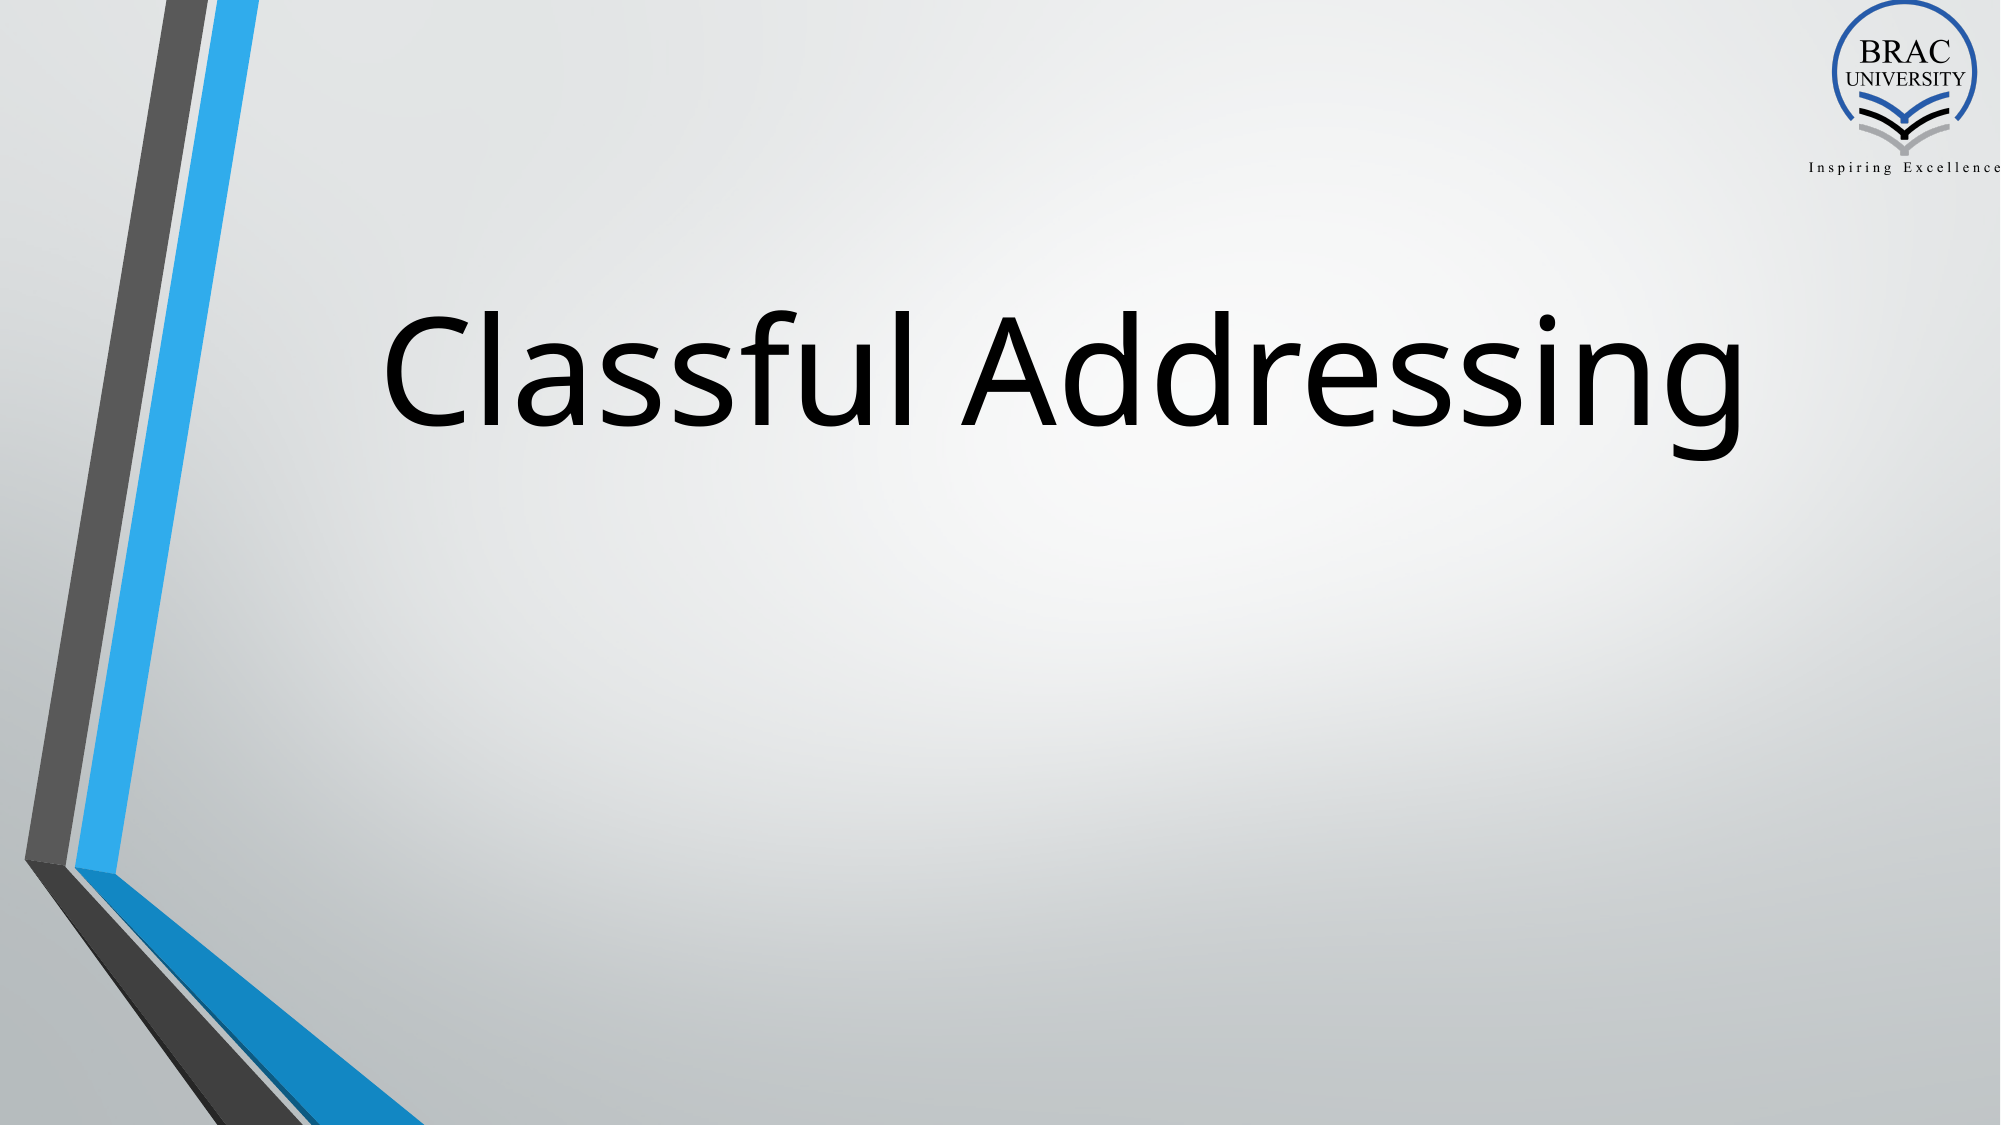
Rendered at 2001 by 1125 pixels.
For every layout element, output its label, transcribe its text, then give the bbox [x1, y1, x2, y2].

picture [1808, 0, 2000, 176]
title Classful Addressing [243, 53, 1887, 679]
